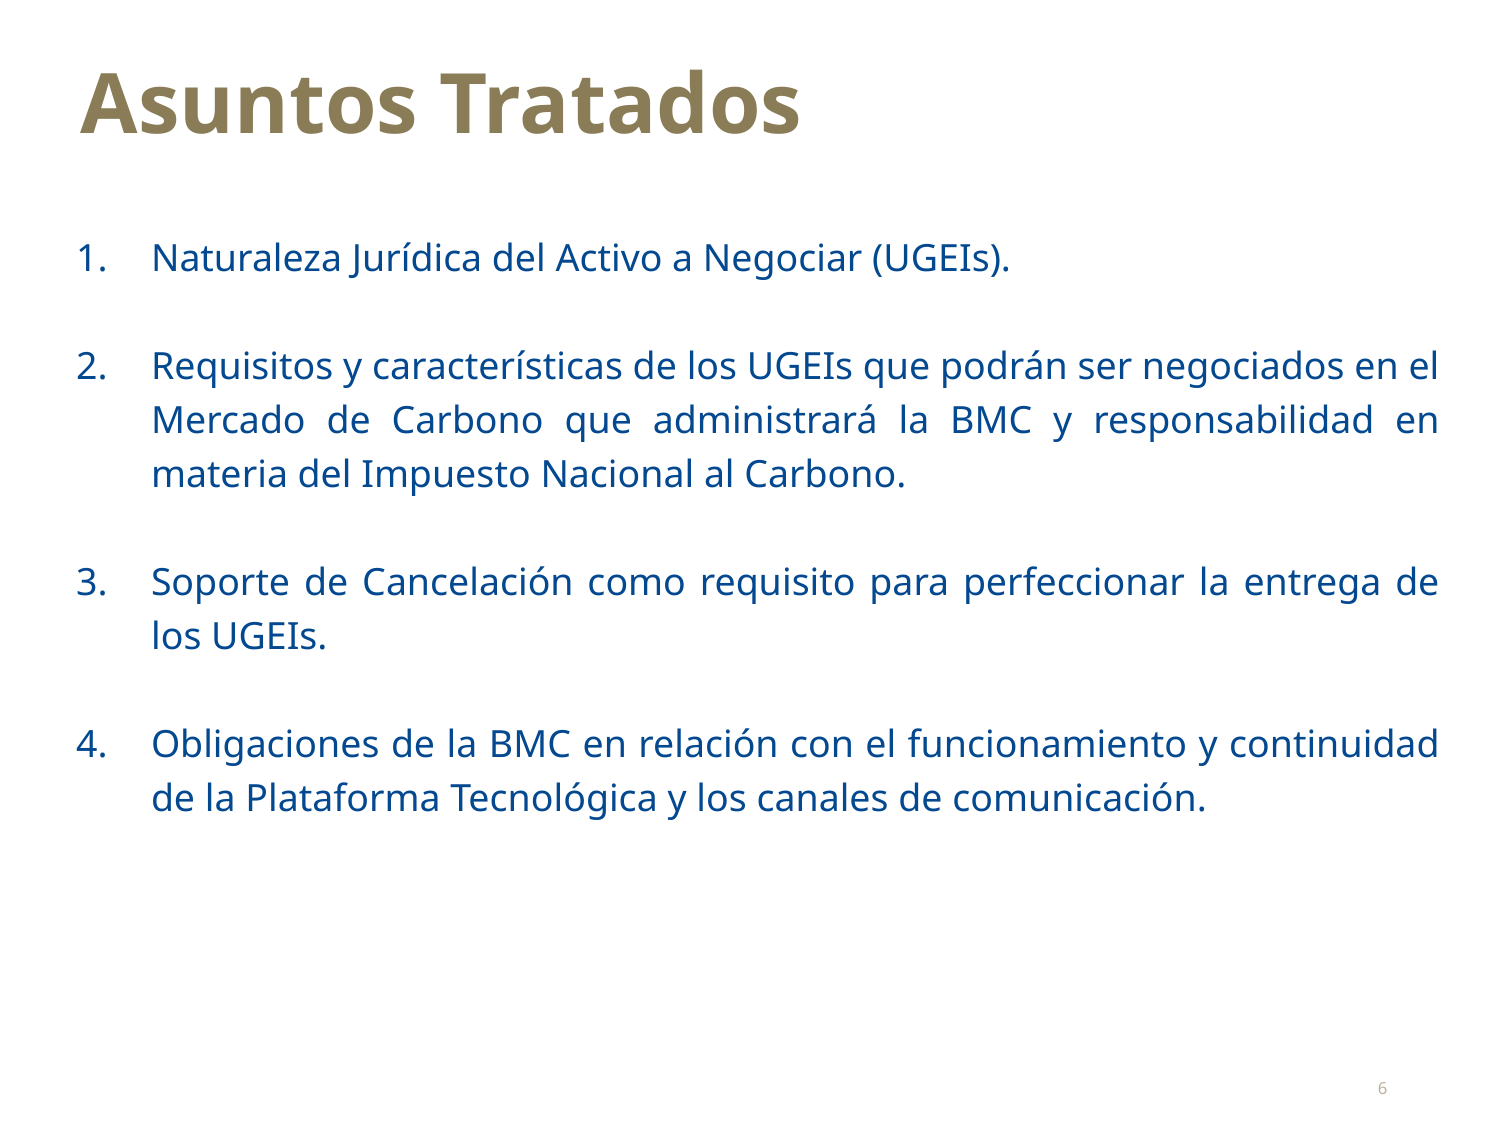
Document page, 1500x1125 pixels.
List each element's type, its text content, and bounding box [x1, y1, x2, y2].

text_box Naturaleza Jurídica del Activo a Negociar (UGEIs). Requisitos y características de los UGEIs que podrán ser negociados en el Mercado de Carbono que administrará la BMC y responsabilidad en materia del Impuesto Nacional al Carbono. Soporte de Cancelación como requisito para perfeccionar la entrega de los UGEIs. Obligaciones de la BMC en relación con el funcionamiento y continuidad de la Plataforma Tecnológica y los canales de comunicación. [76, 224, 1441, 819]
title Asuntos Tratados [80, 65, 1064, 160]
